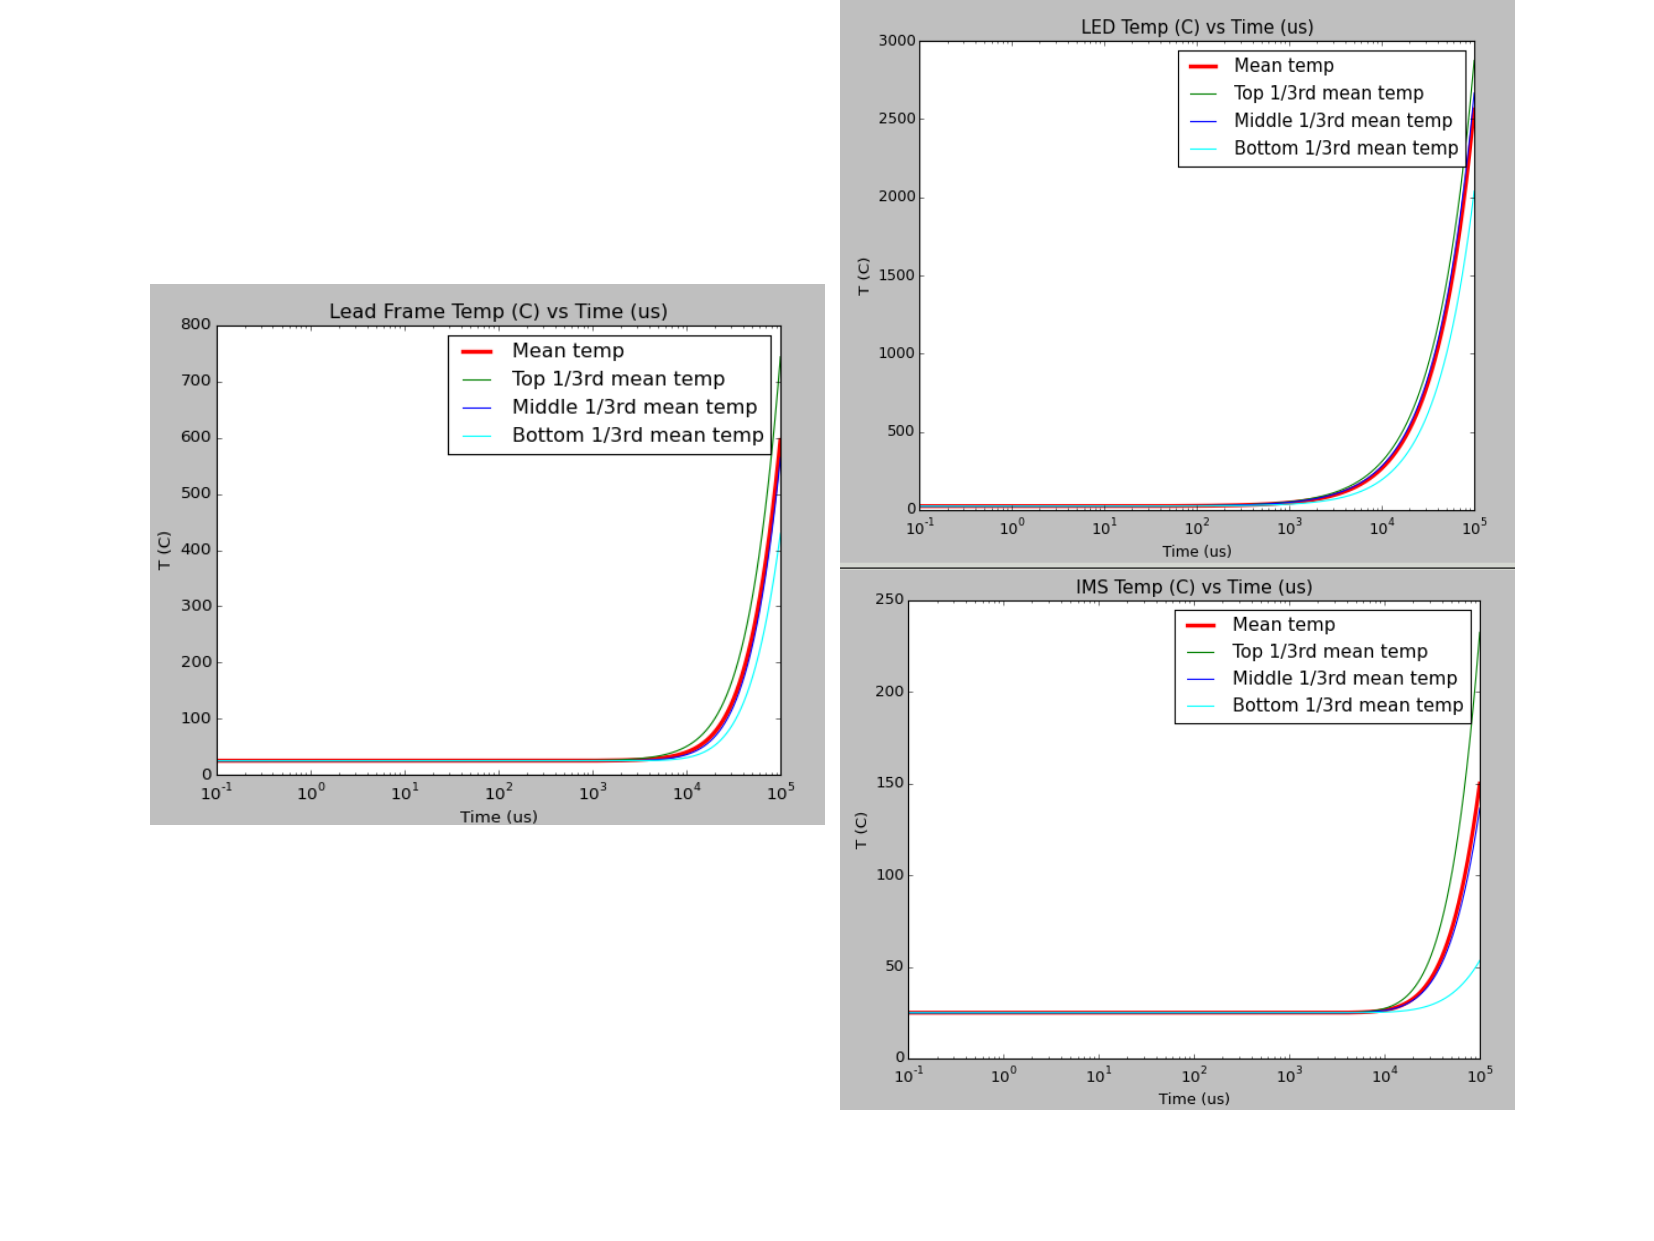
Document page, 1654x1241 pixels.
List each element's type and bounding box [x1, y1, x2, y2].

picture [149, 284, 826, 826]
picture [839, 0, 1516, 1111]
